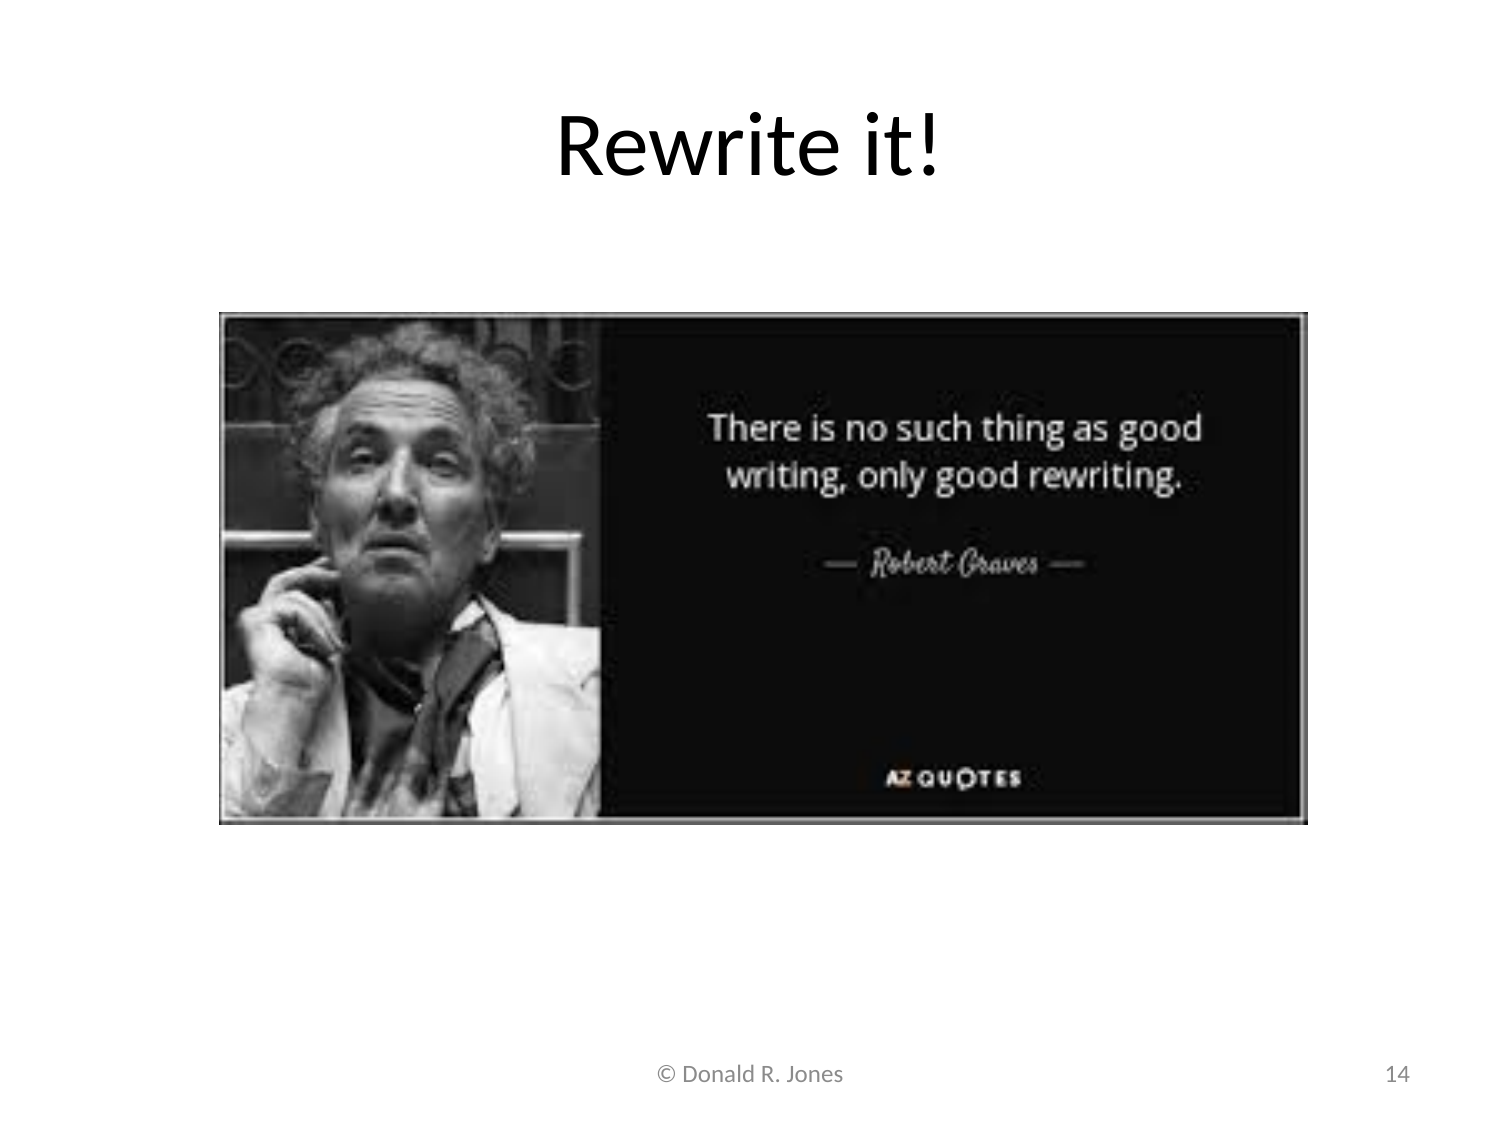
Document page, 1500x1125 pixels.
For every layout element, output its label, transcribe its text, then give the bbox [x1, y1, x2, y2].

title Rewrite it! [75, 45, 1425, 233]
slide_number 14 [1074, 1042, 1425, 1103]
footer © Donald R. Jones [512, 1042, 988, 1103]
picture [218, 312, 1308, 826]
